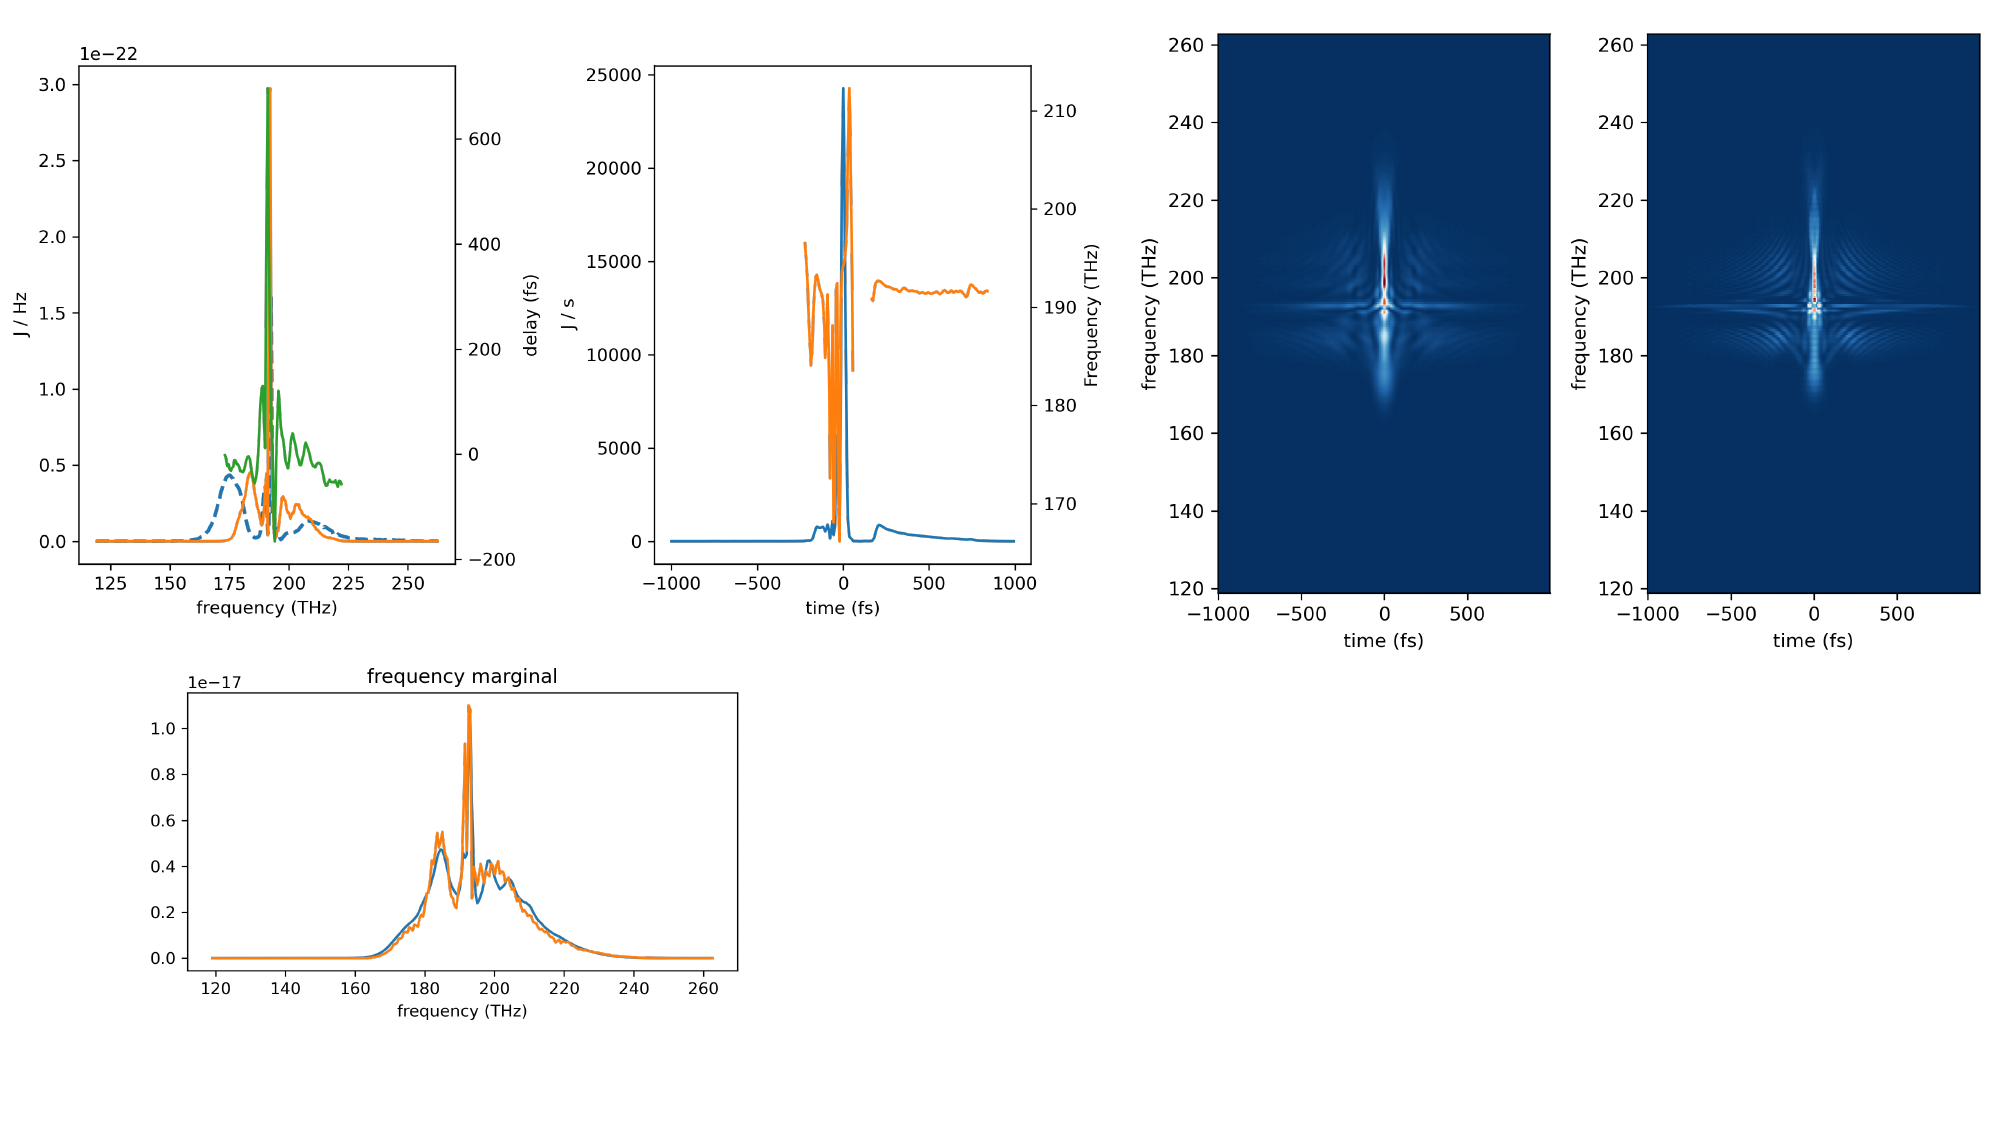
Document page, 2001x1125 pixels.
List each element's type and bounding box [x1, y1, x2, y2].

picture [0, 13, 2000, 673]
picture [132, 651, 755, 1039]
